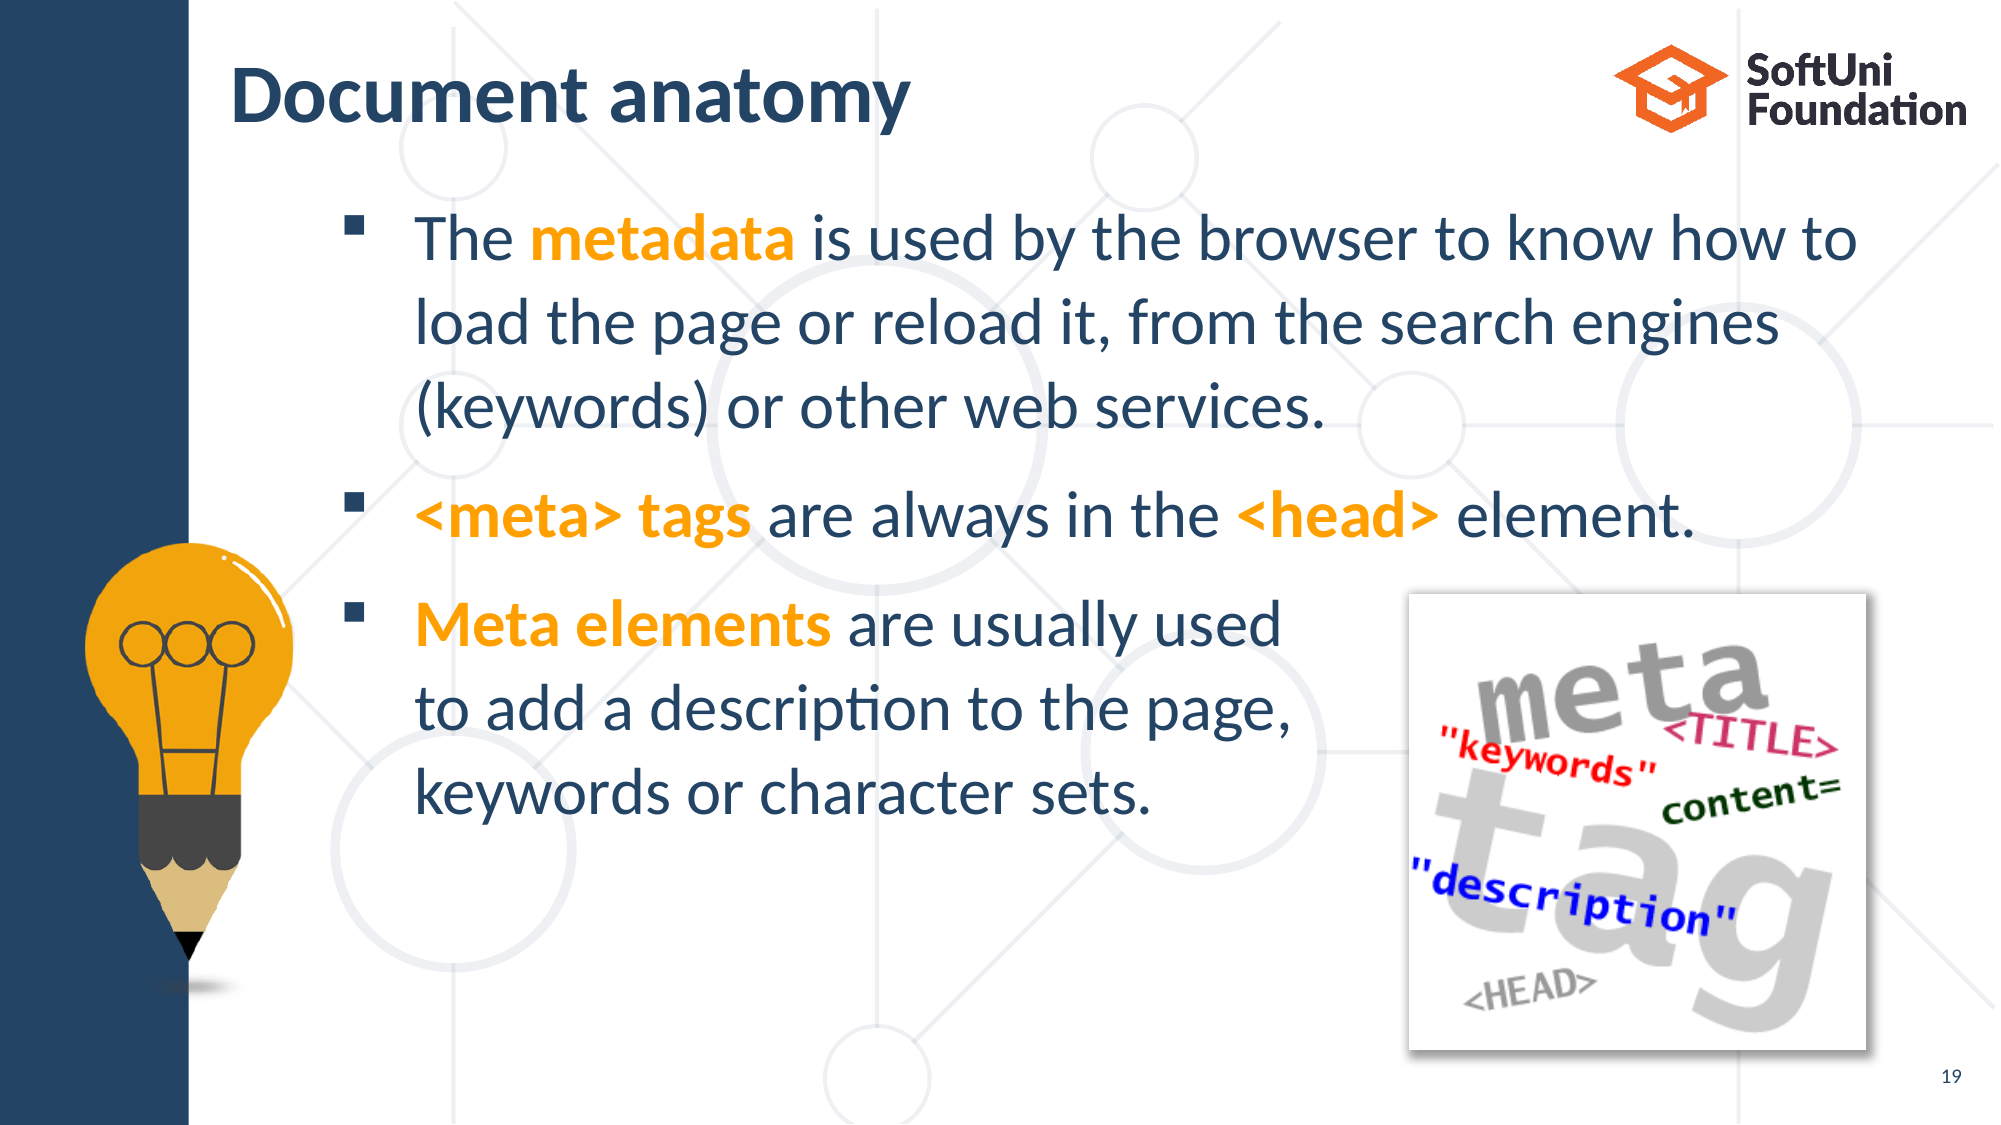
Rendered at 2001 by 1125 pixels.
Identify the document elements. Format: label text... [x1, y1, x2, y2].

picture [1408, 594, 1866, 1050]
title Document anatomy [212, 16, 1591, 162]
picture [1613, 44, 1966, 133]
picture [85, 543, 293, 1003]
slide_number 19 [1897, 1049, 1968, 1101]
list The metadata is used by the browser to know how to load the page or reload it, from the search engines (keywords) or other web services. <meta> tags are always in the <head> element. Meta elements are usually used to add a description to the page, keywords or character sets. [321, 183, 1928, 1050]
